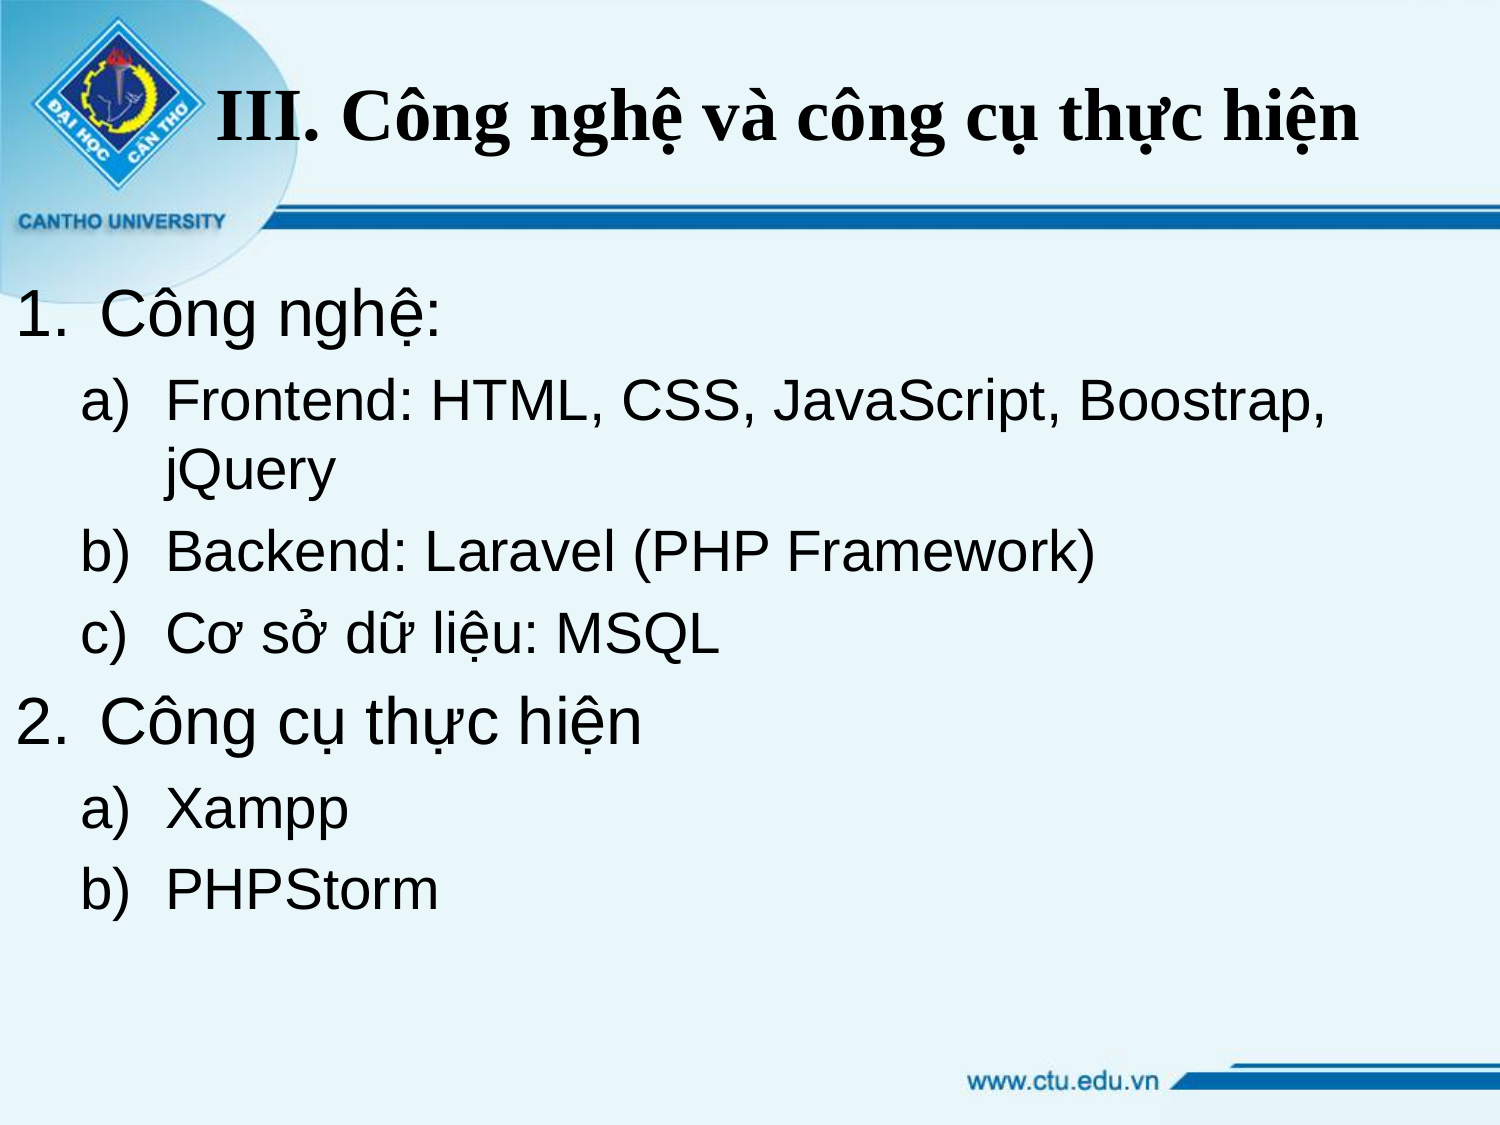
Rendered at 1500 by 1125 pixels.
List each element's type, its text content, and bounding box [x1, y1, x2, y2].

title III. Công nghệ và công cụ thực hiện [200, 45, 1425, 175]
picture [0, 0, 1500, 1125]
list Công nghệ: Frontend: HTML, CSS, JavaScript, Boostrap, jQuery Backend: Laravel (PHP Framework) Cơ sở dữ liệu: MSQL Công cụ thực hiện Xampp PHPStorm [0, 262, 1475, 1063]
